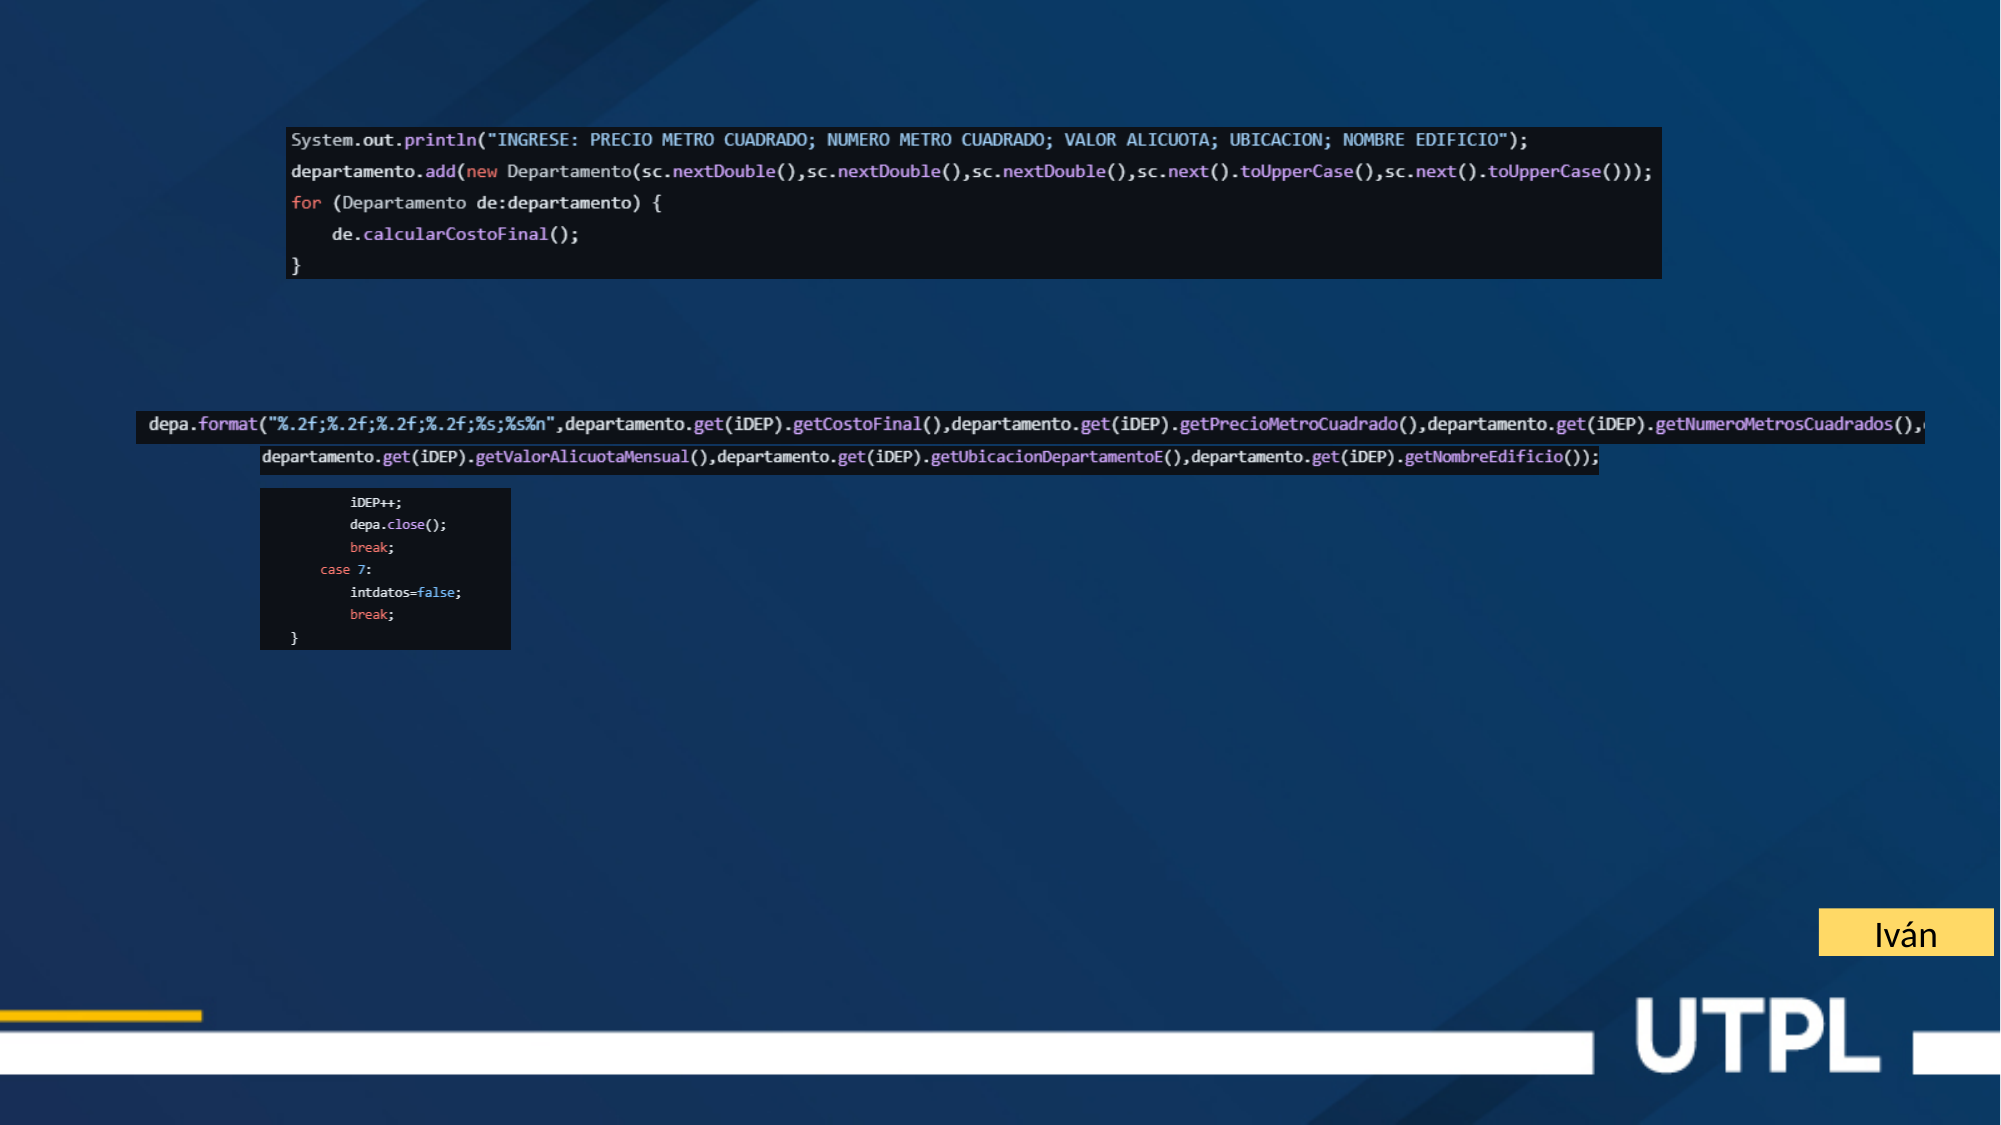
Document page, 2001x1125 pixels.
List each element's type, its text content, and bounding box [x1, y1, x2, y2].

text_box Iván [1818, 907, 1995, 957]
picture [0, 0, 2001, 1125]
